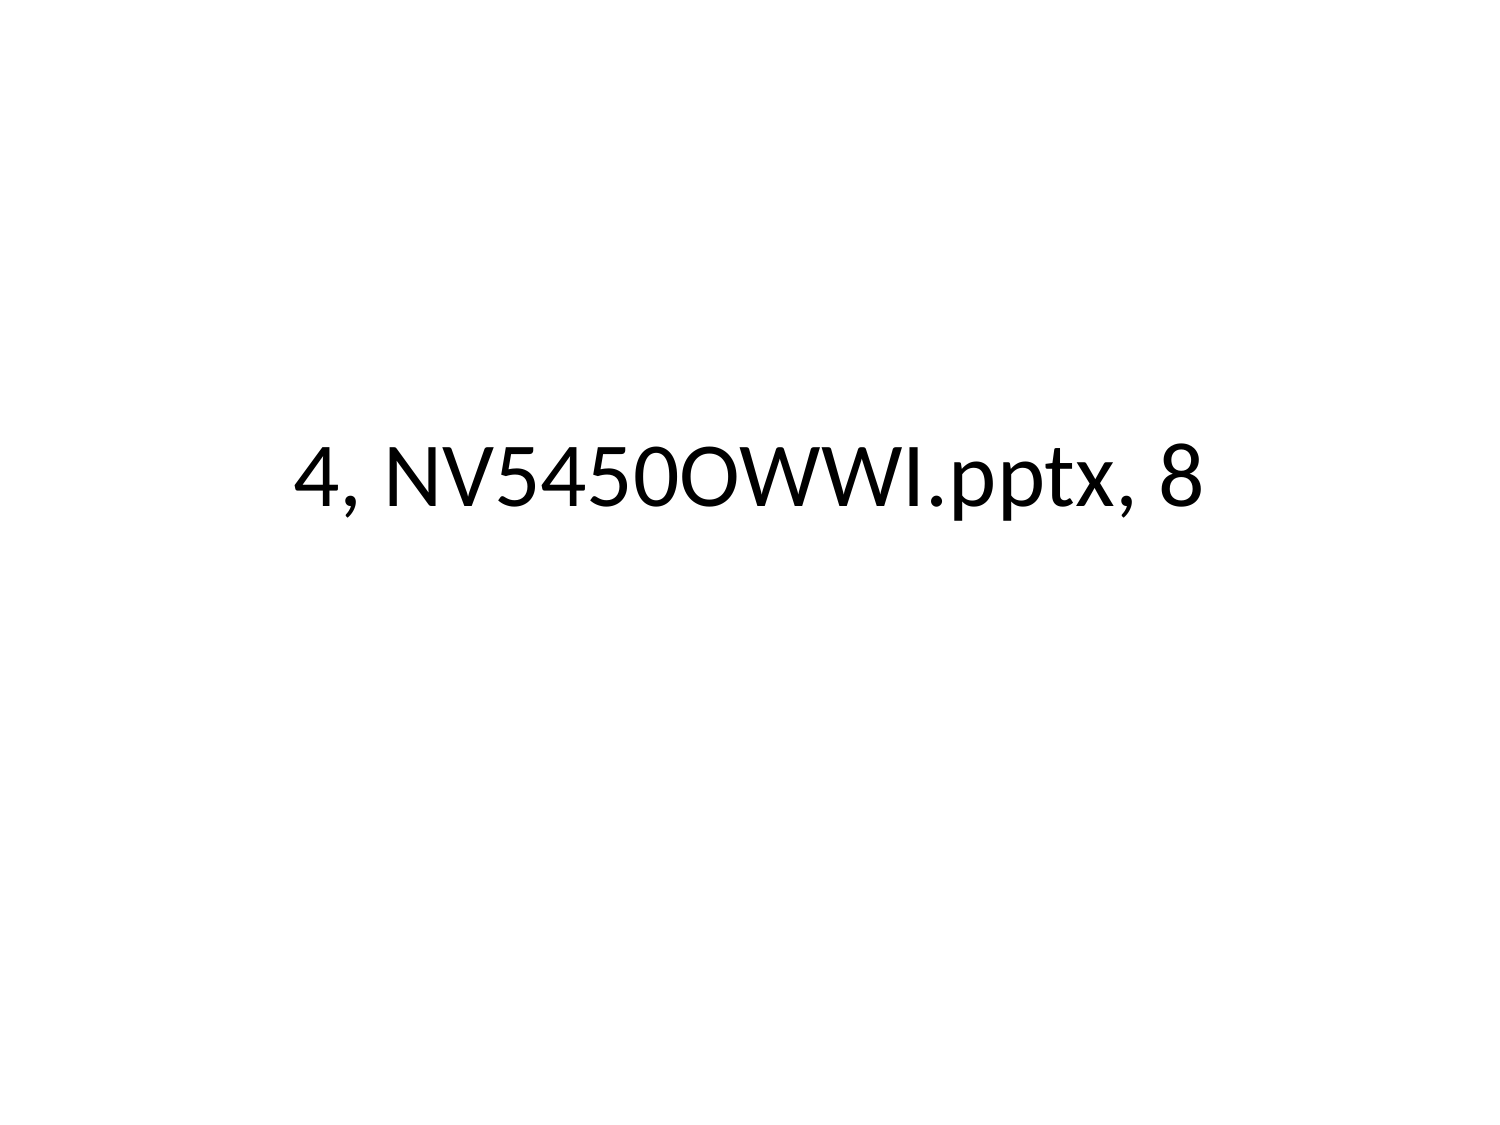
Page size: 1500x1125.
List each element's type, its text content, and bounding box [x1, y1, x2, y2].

title 4, NV5450OWWI.pptx, 8 [112, 349, 1388, 591]
